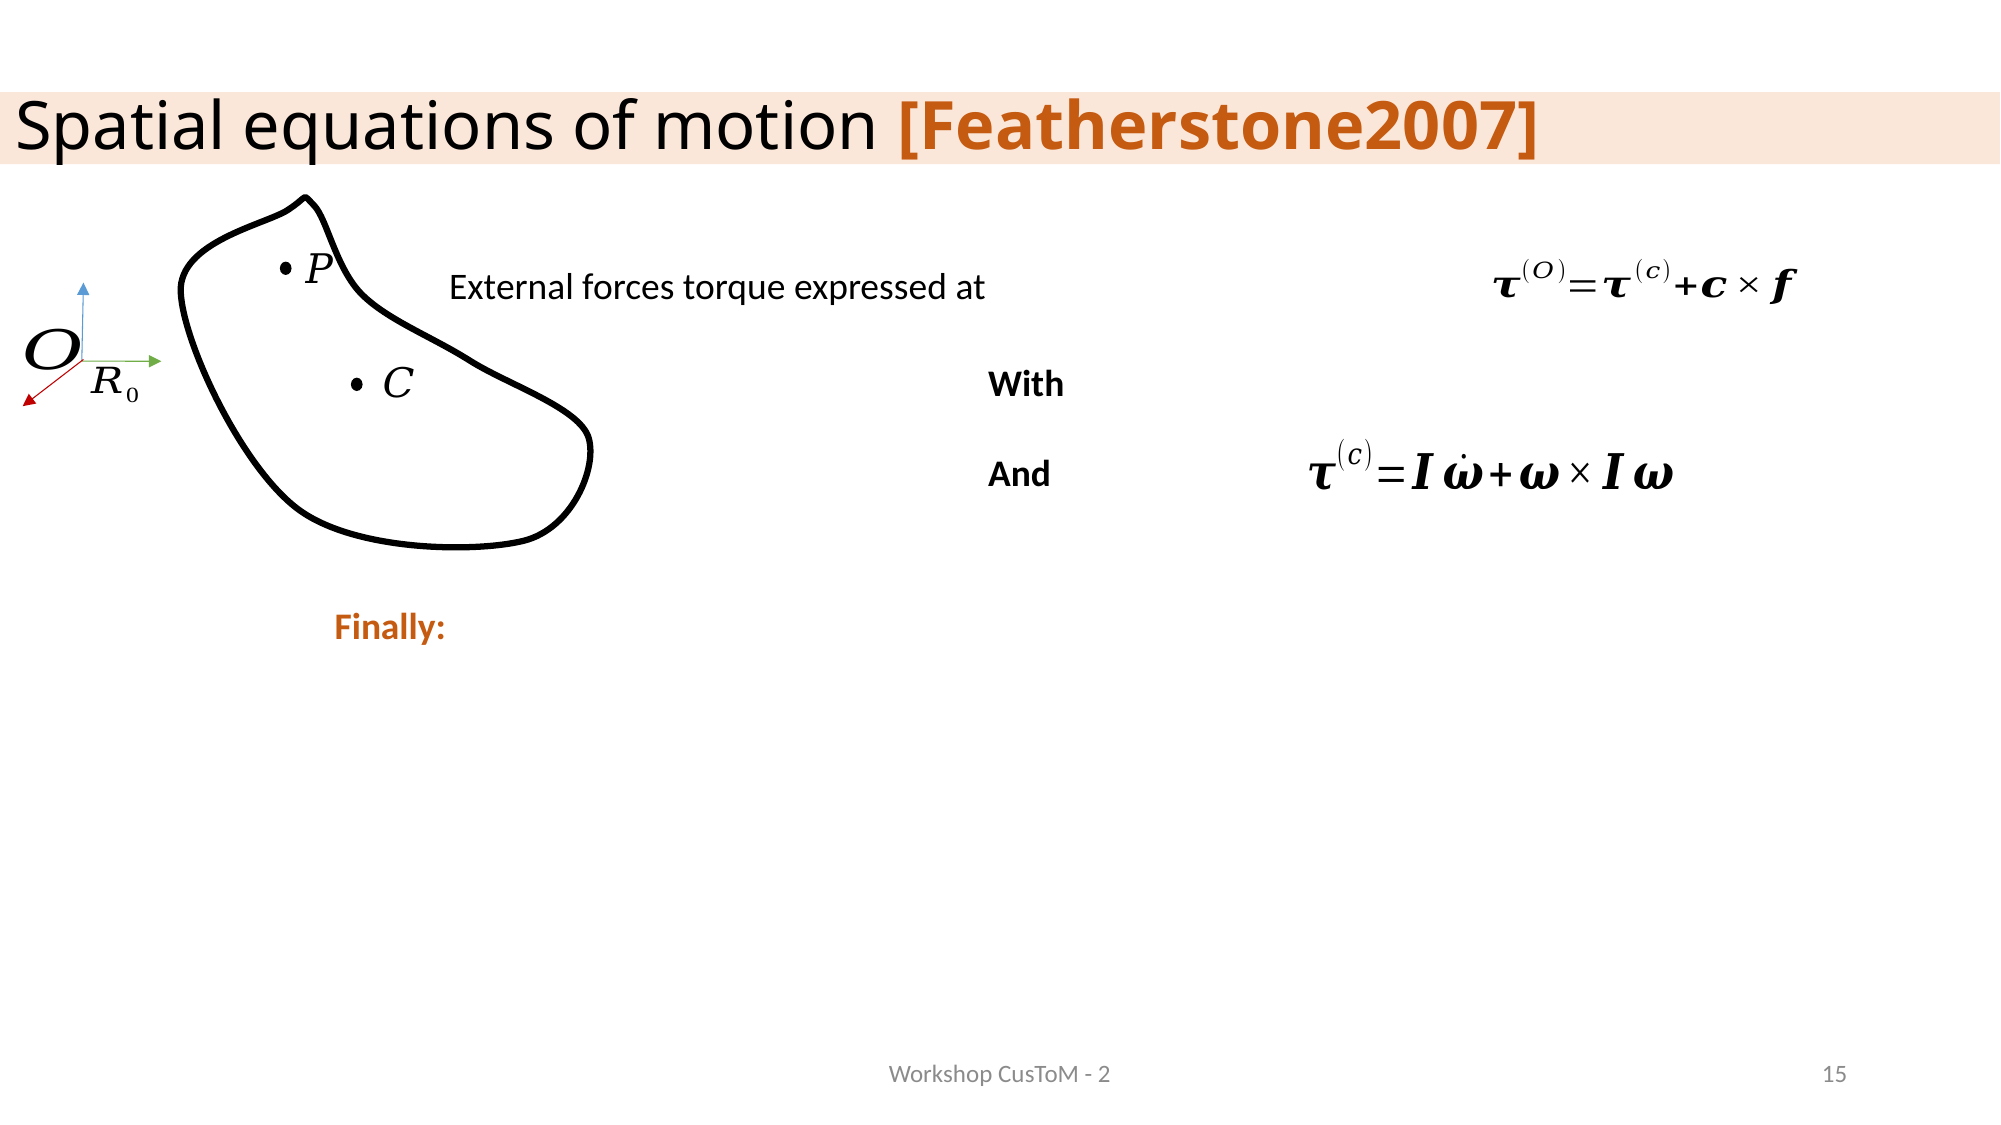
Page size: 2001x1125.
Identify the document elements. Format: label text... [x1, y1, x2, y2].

slide_number 15 [1412, 1042, 1863, 1103]
title Spatial equations of motion [Featherstone2007] [0, 92, 2000, 165]
text_box [179, 196, 592, 549]
text_box [349, 376, 364, 393]
text_box [278, 260, 293, 277]
footer Workshop CusToM - 2 [662, 1042, 1338, 1103]
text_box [22, 282, 162, 407]
